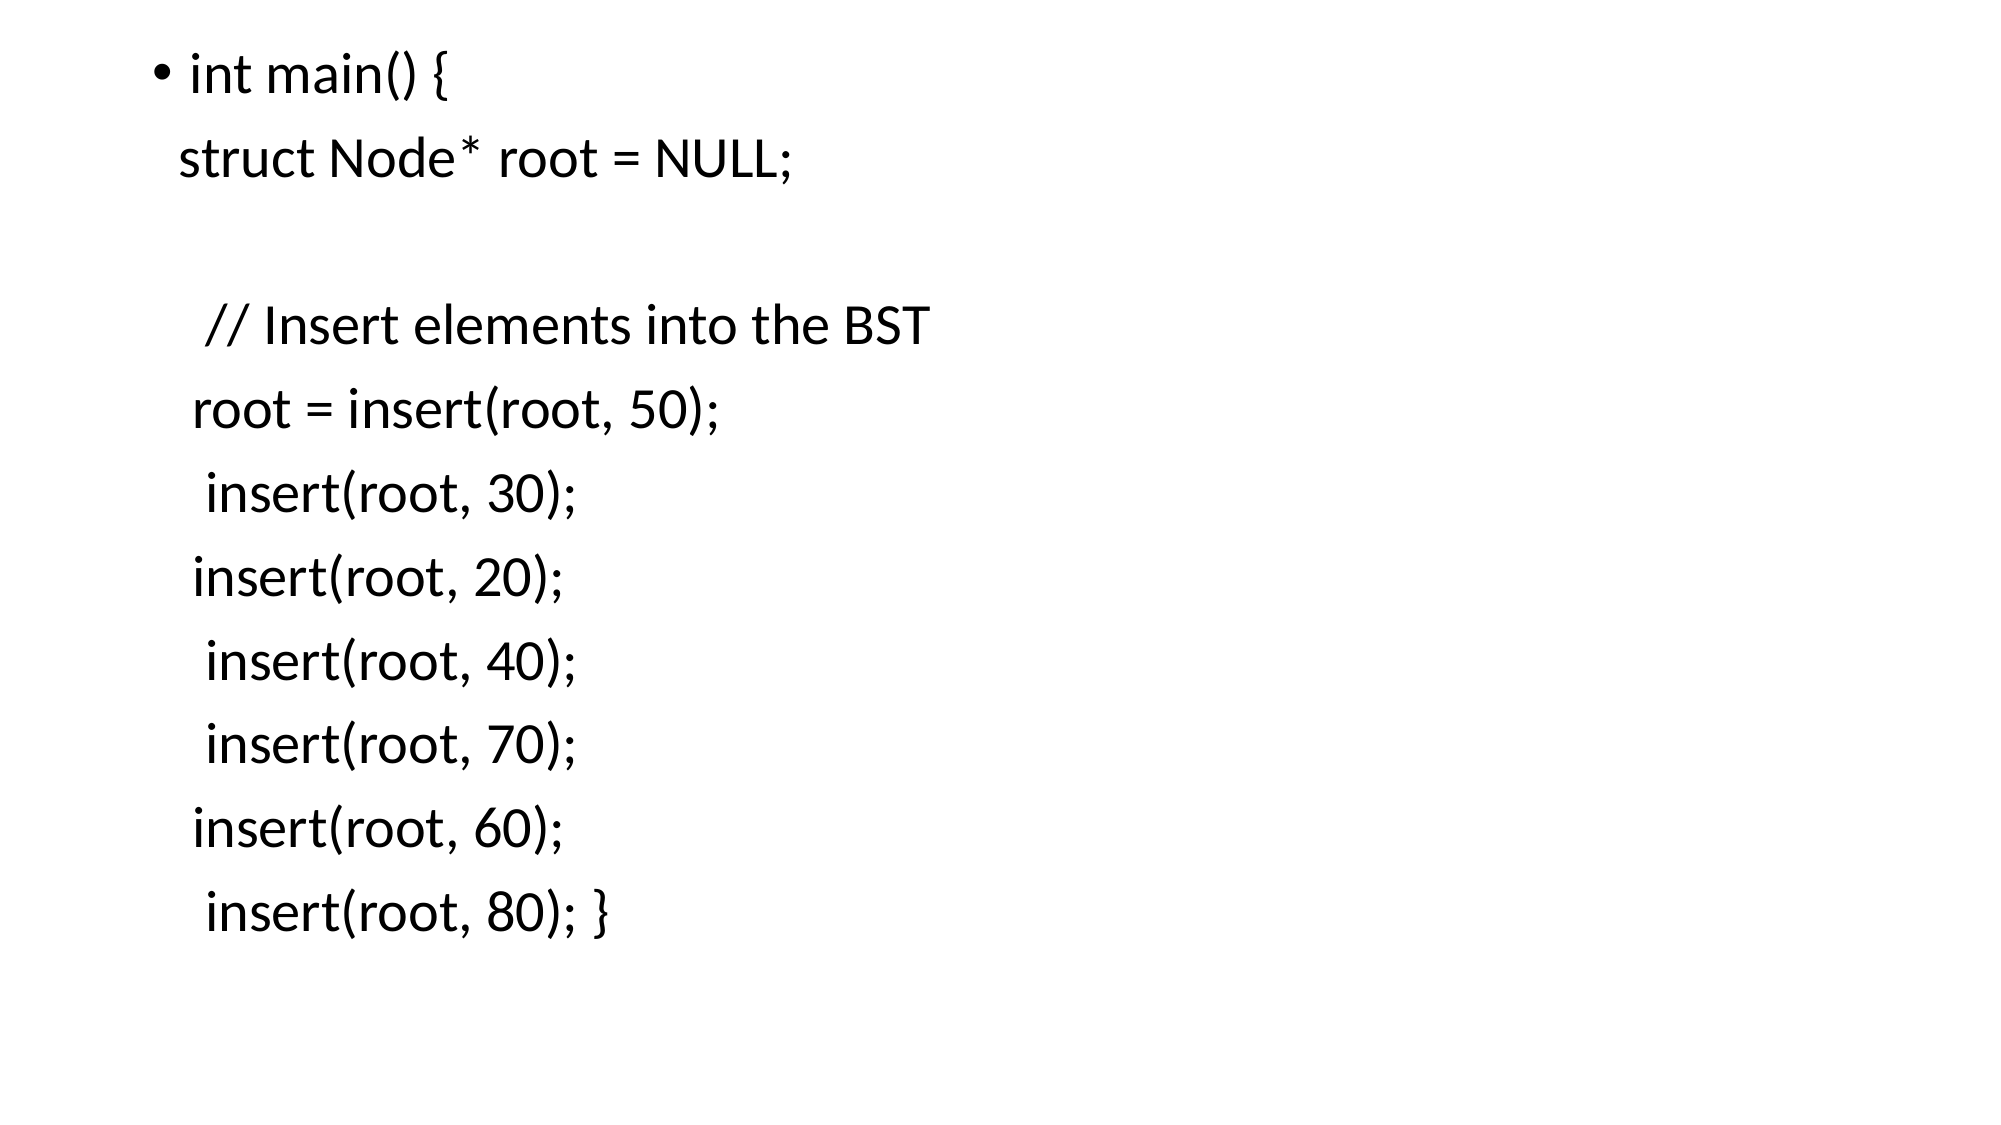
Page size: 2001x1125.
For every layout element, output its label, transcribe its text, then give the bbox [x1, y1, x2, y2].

list int main() { struct Node* root = NULL; // Insert elements into the BST root = insert(root, 50); insert(root, 30); insert(root, 20); insert(root, 40); insert(root, 70); insert(root, 60); insert(root, 80); } [137, 35, 1863, 1014]
